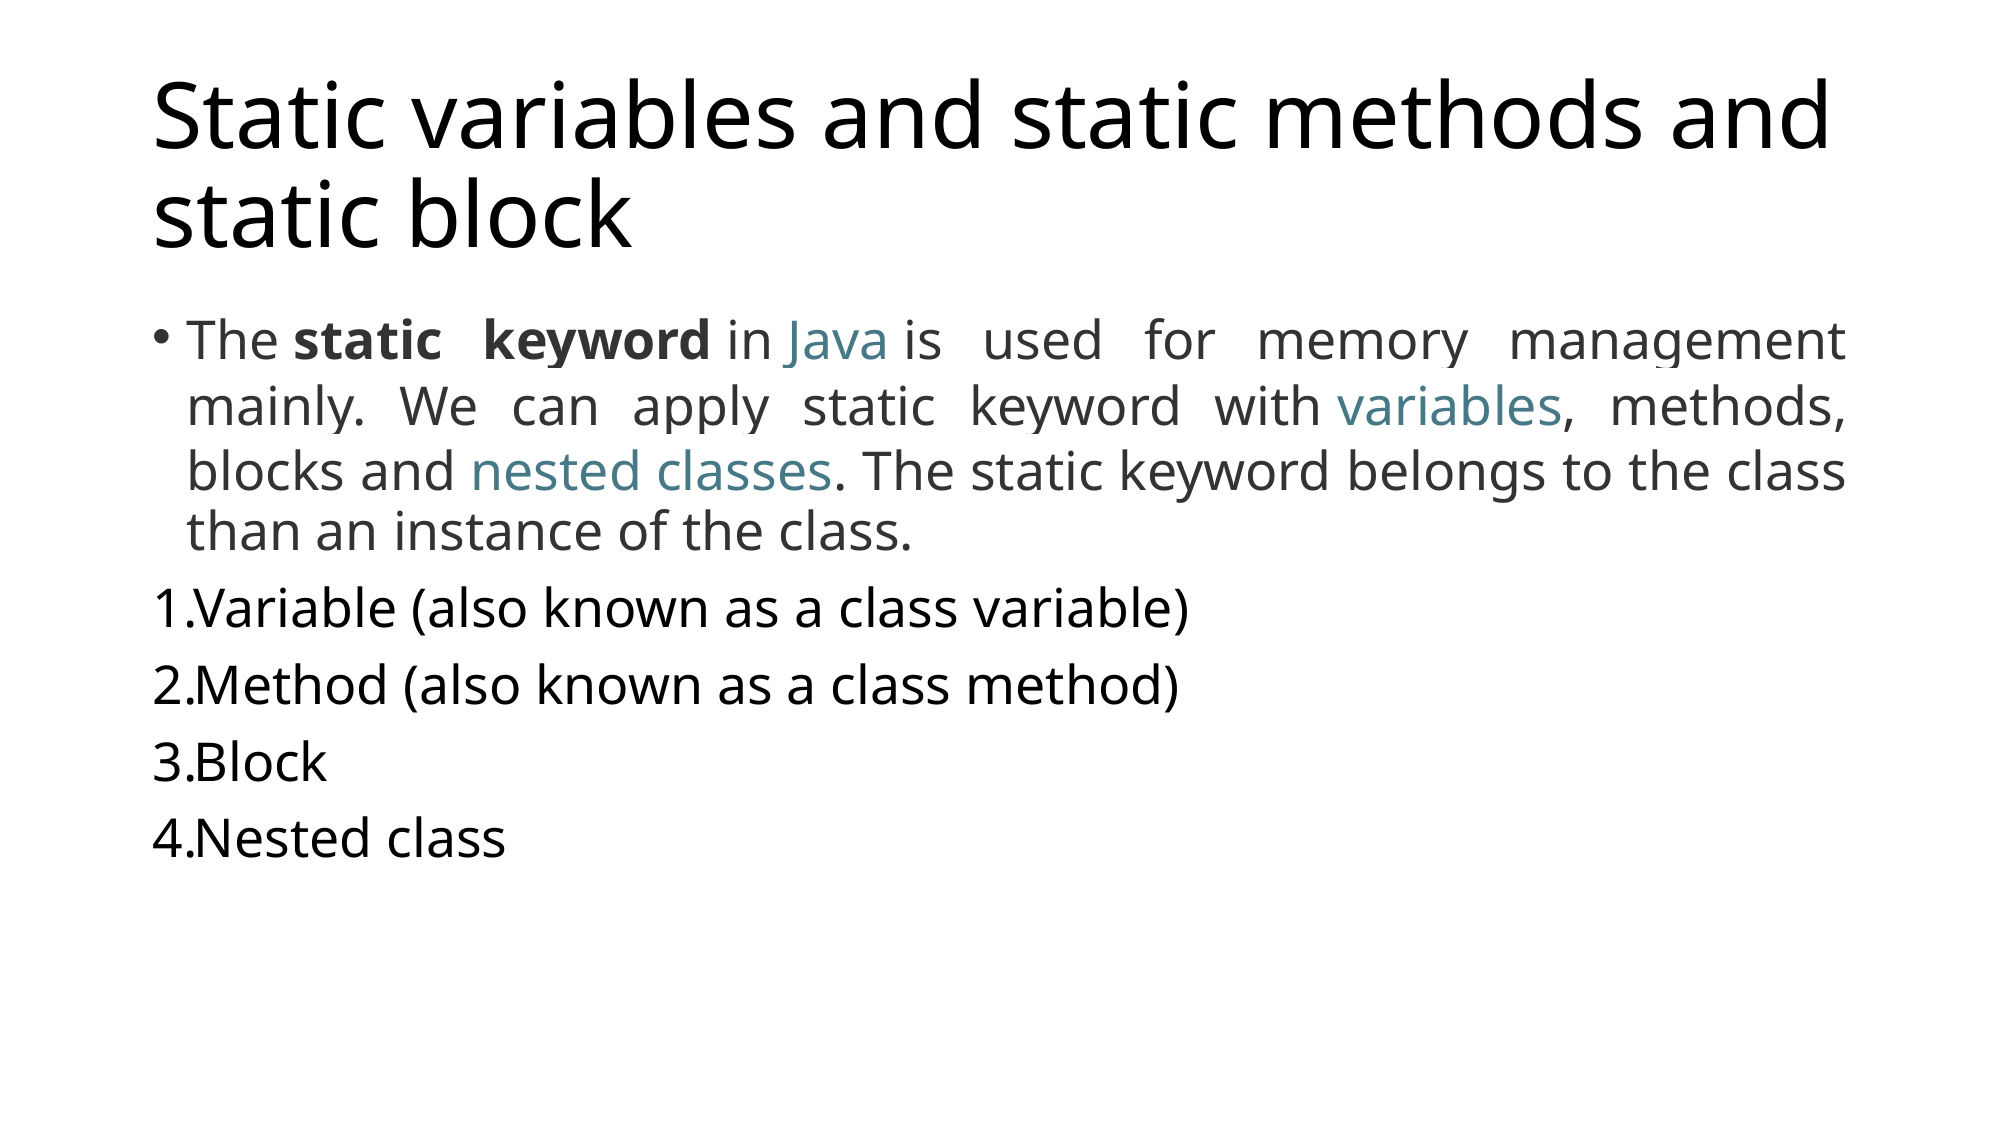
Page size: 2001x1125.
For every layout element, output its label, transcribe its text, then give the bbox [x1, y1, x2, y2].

title Static variables and static methods and static block [137, 59, 1863, 278]
list The static keyword in Java is used for memory management mainly. We can apply static keyword with variables, methods, blocks and nested classes. The static keyword belongs to the class than an instance of the class. Variable (also known as a class variable) Method (also known as a class method) Block Nested class [137, 299, 1863, 1014]
